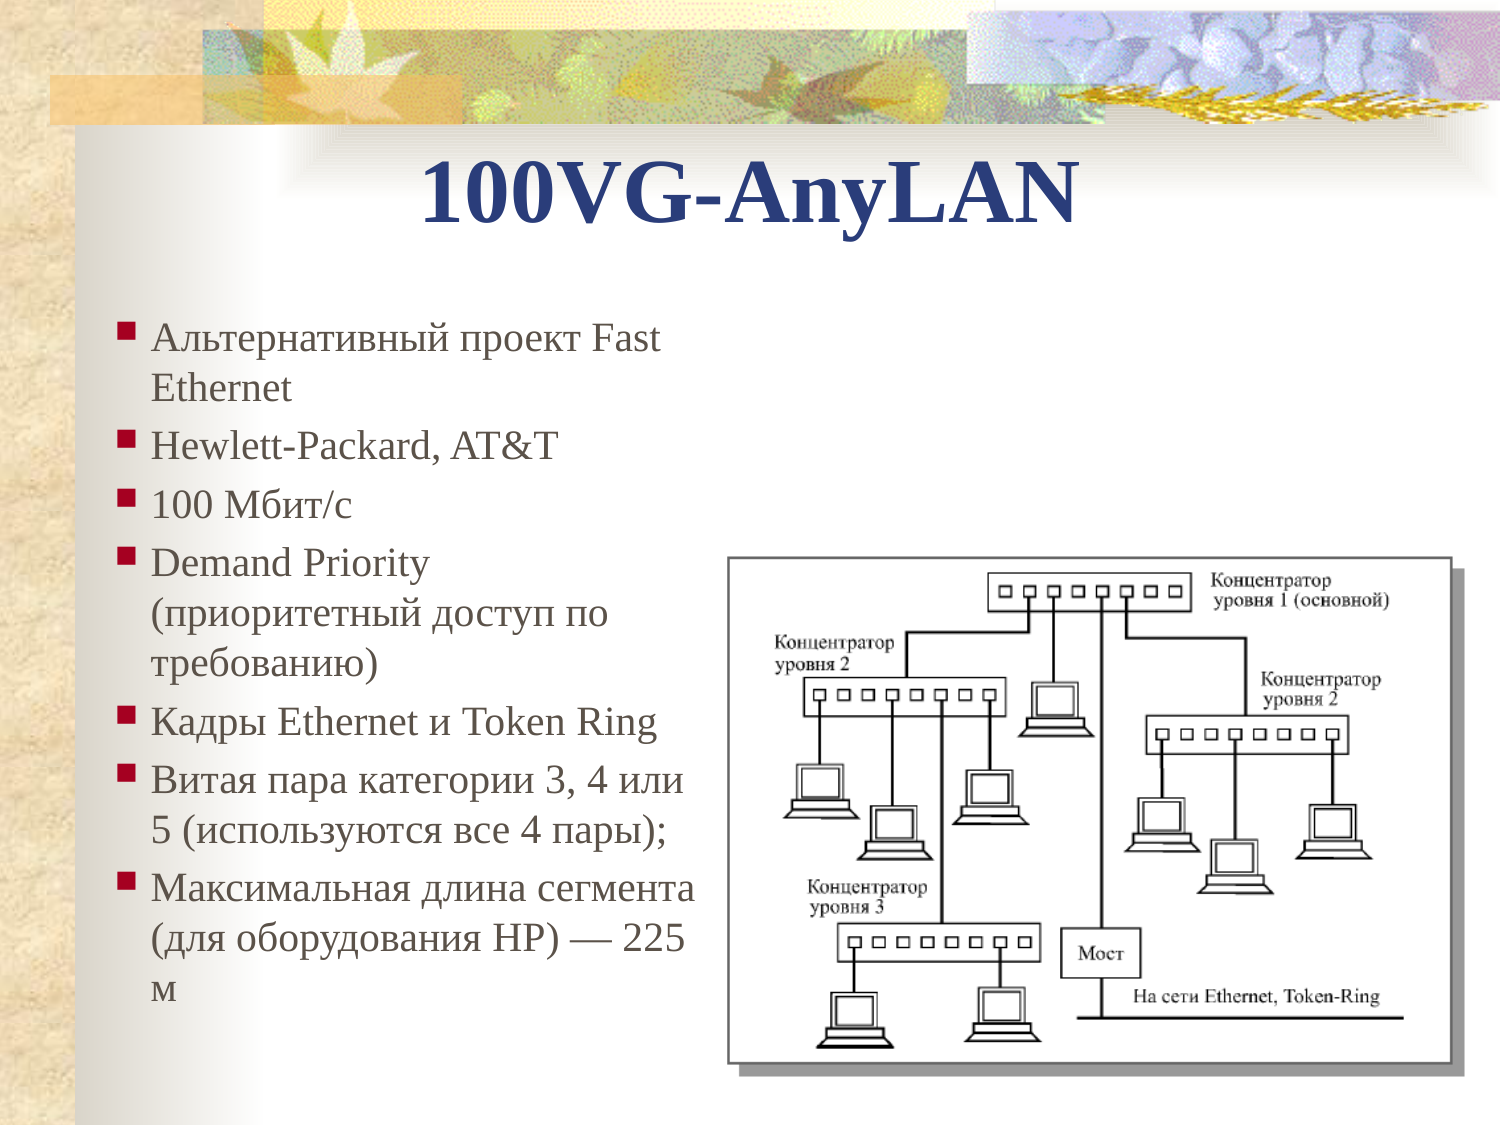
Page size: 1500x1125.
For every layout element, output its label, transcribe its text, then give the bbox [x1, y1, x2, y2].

picture [0, 0, 1500, 123]
picture [726, 554, 1467, 1078]
text_box Альтернативный проект Fast Ethernet Hewlett-Packard, AT&T 100 Мбит/с Demand Priority (приоритетный доступ по требованию) Кадры Ethernet и Token Ring Витая пара категории 3, 4 или 5 (используются все 4 пары); Максимальная длина сегмента (для оборудо­вания HP) — 225 м [100, 302, 715, 1018]
picture [0, 279, 75, 1125]
text_box 100VG-AnyLAN [0, 123, 1500, 279]
